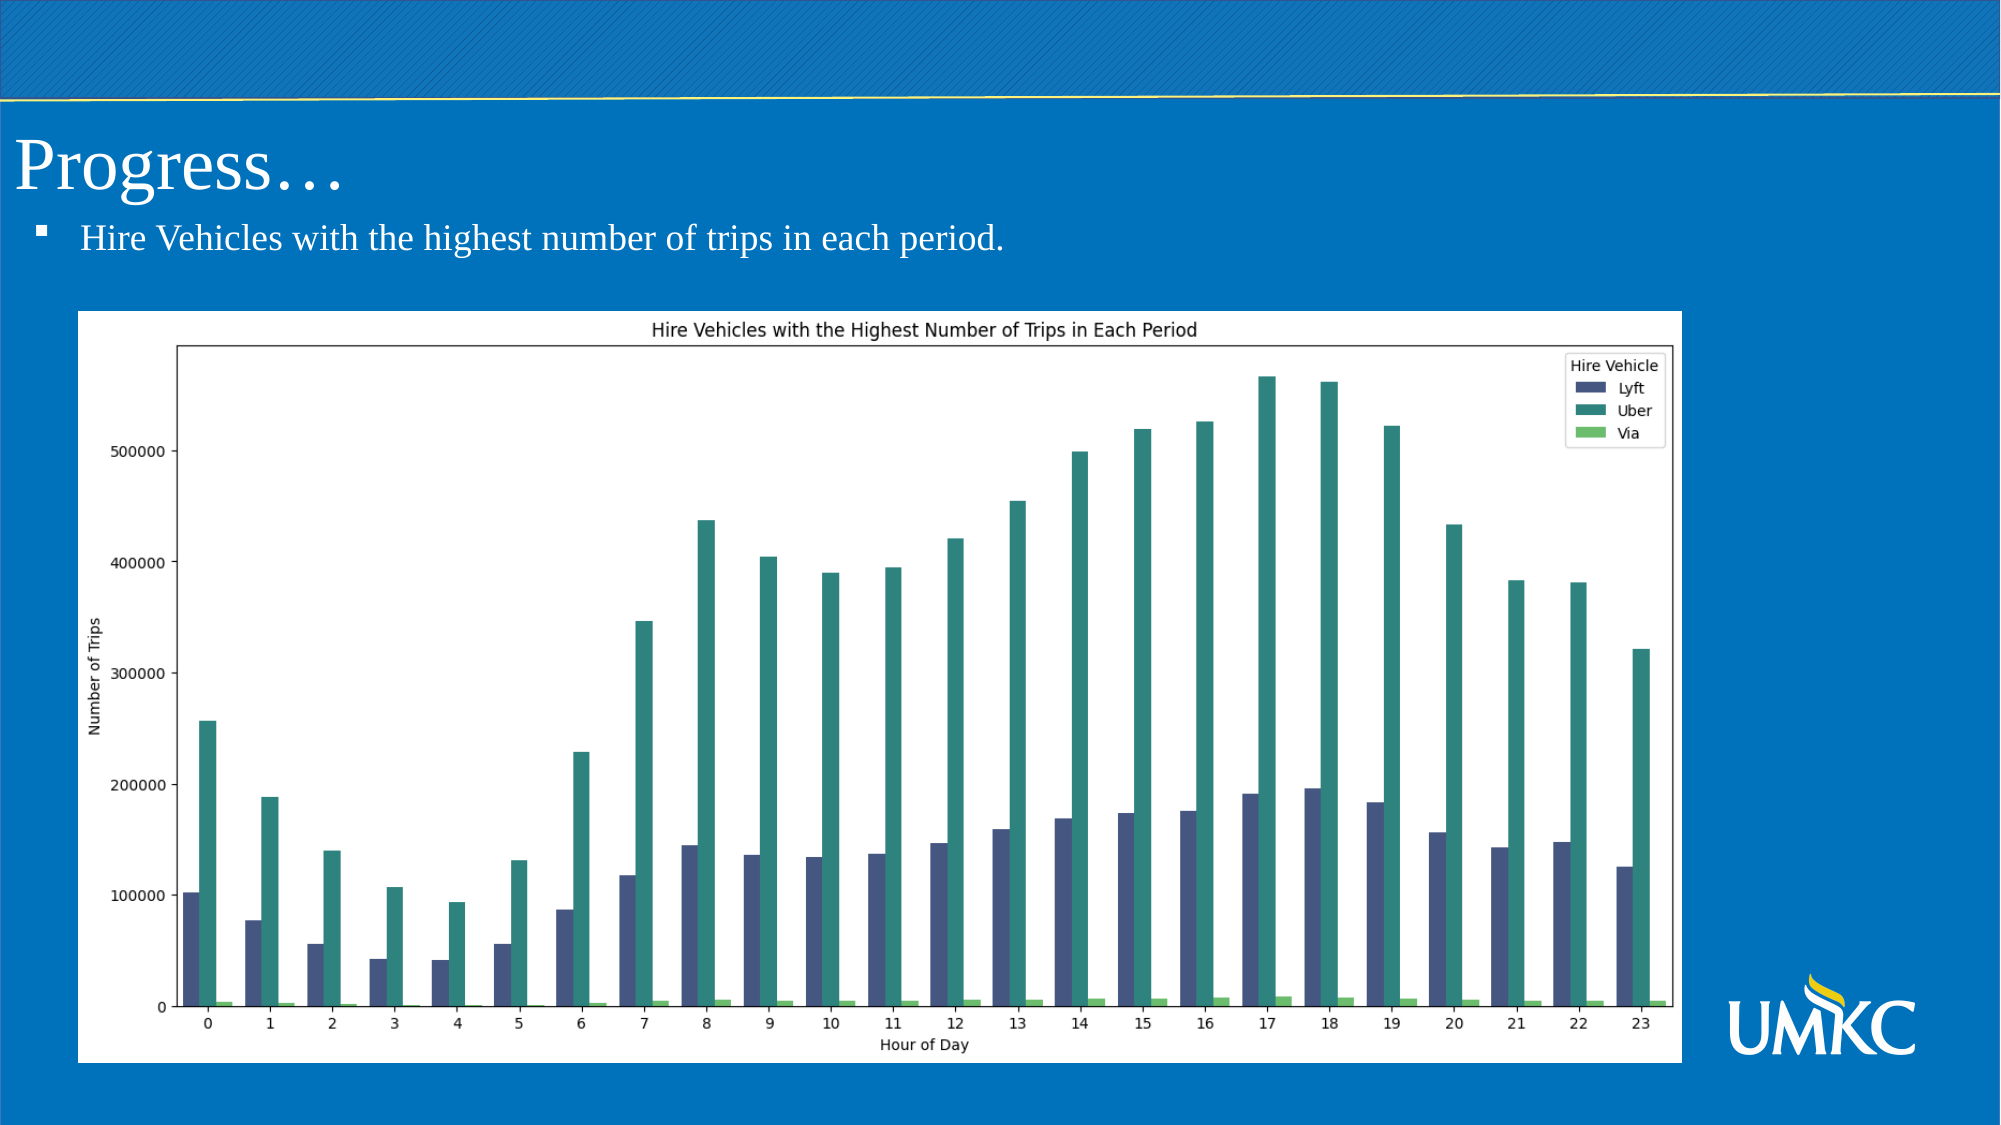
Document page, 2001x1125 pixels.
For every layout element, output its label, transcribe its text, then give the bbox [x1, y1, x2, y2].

text_box Hire Vehicles with the highest number of trips in each period. [18, 205, 1682, 311]
picture [1705, 949, 1940, 1079]
picture [78, 311, 1682, 1063]
text_box Progress… [0, 62, 1701, 282]
